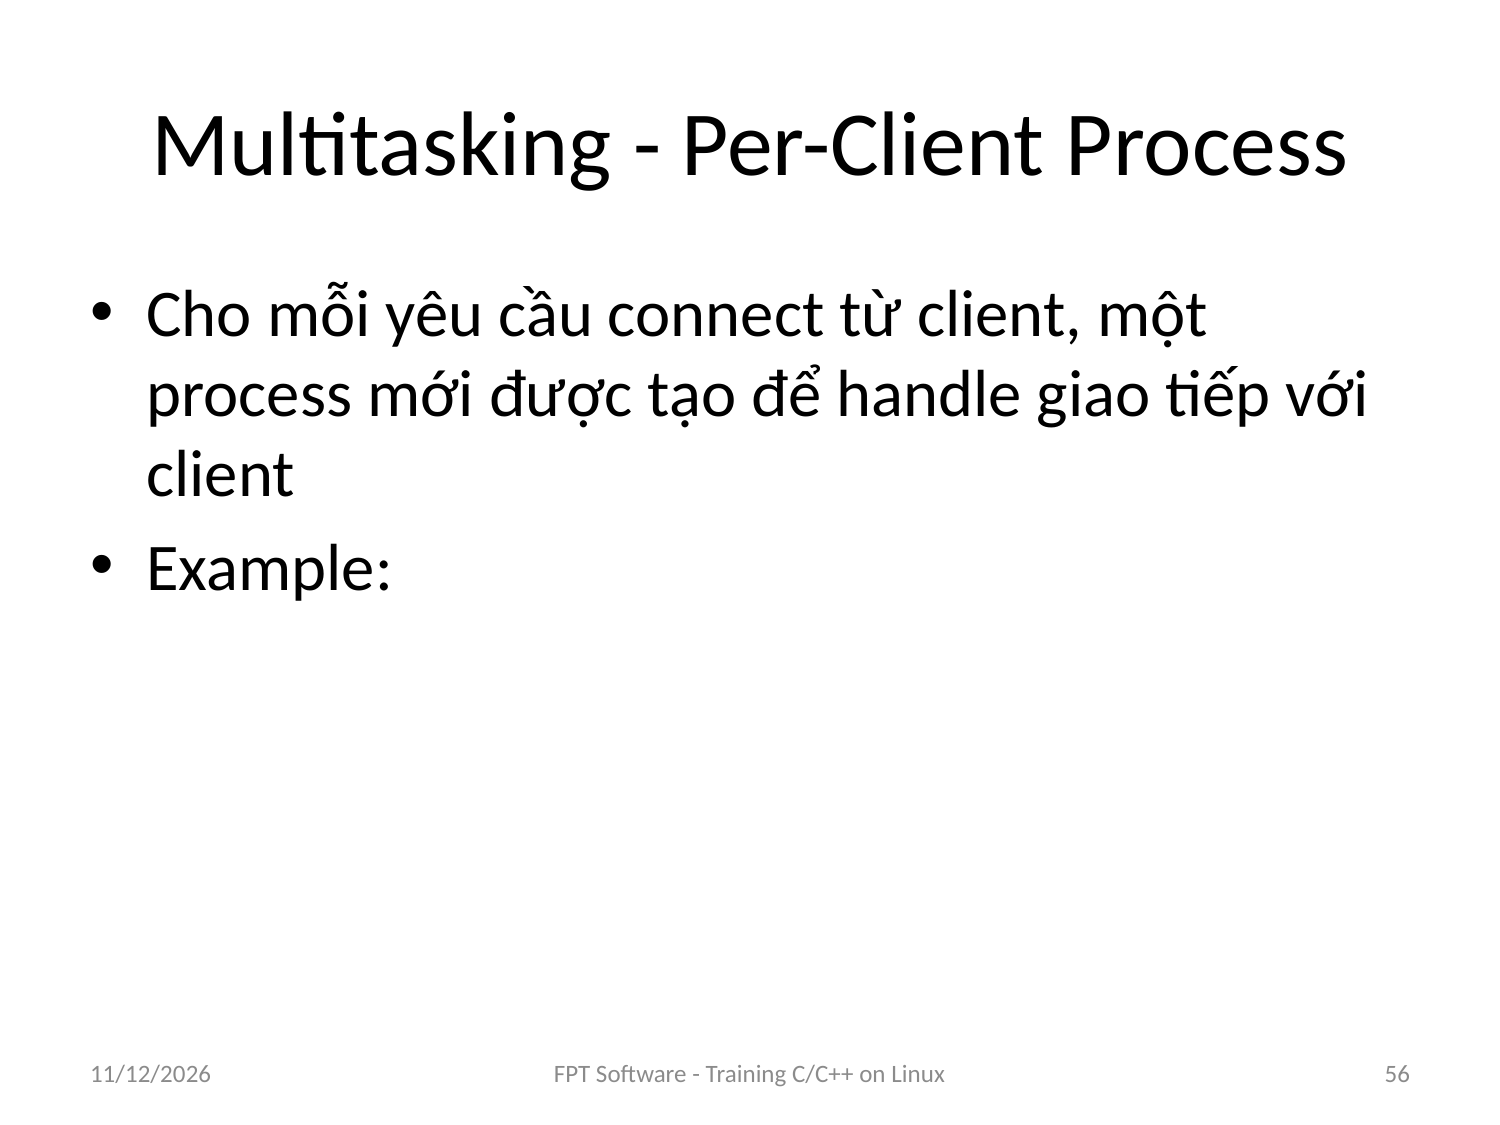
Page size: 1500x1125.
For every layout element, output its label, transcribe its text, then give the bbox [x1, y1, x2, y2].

footer FPT Software - Training C/C++ on Linux [512, 1042, 988, 1103]
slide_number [75, 1042, 425, 1103]
list Cho mỗi yêu cầu connect từ client, một process mới được tạo để handle giao tiếp với client Example: [75, 262, 1425, 1005]
slide_number 56 [1074, 1042, 1425, 1103]
title Multitasking - Per-Client Process [75, 45, 1425, 233]
